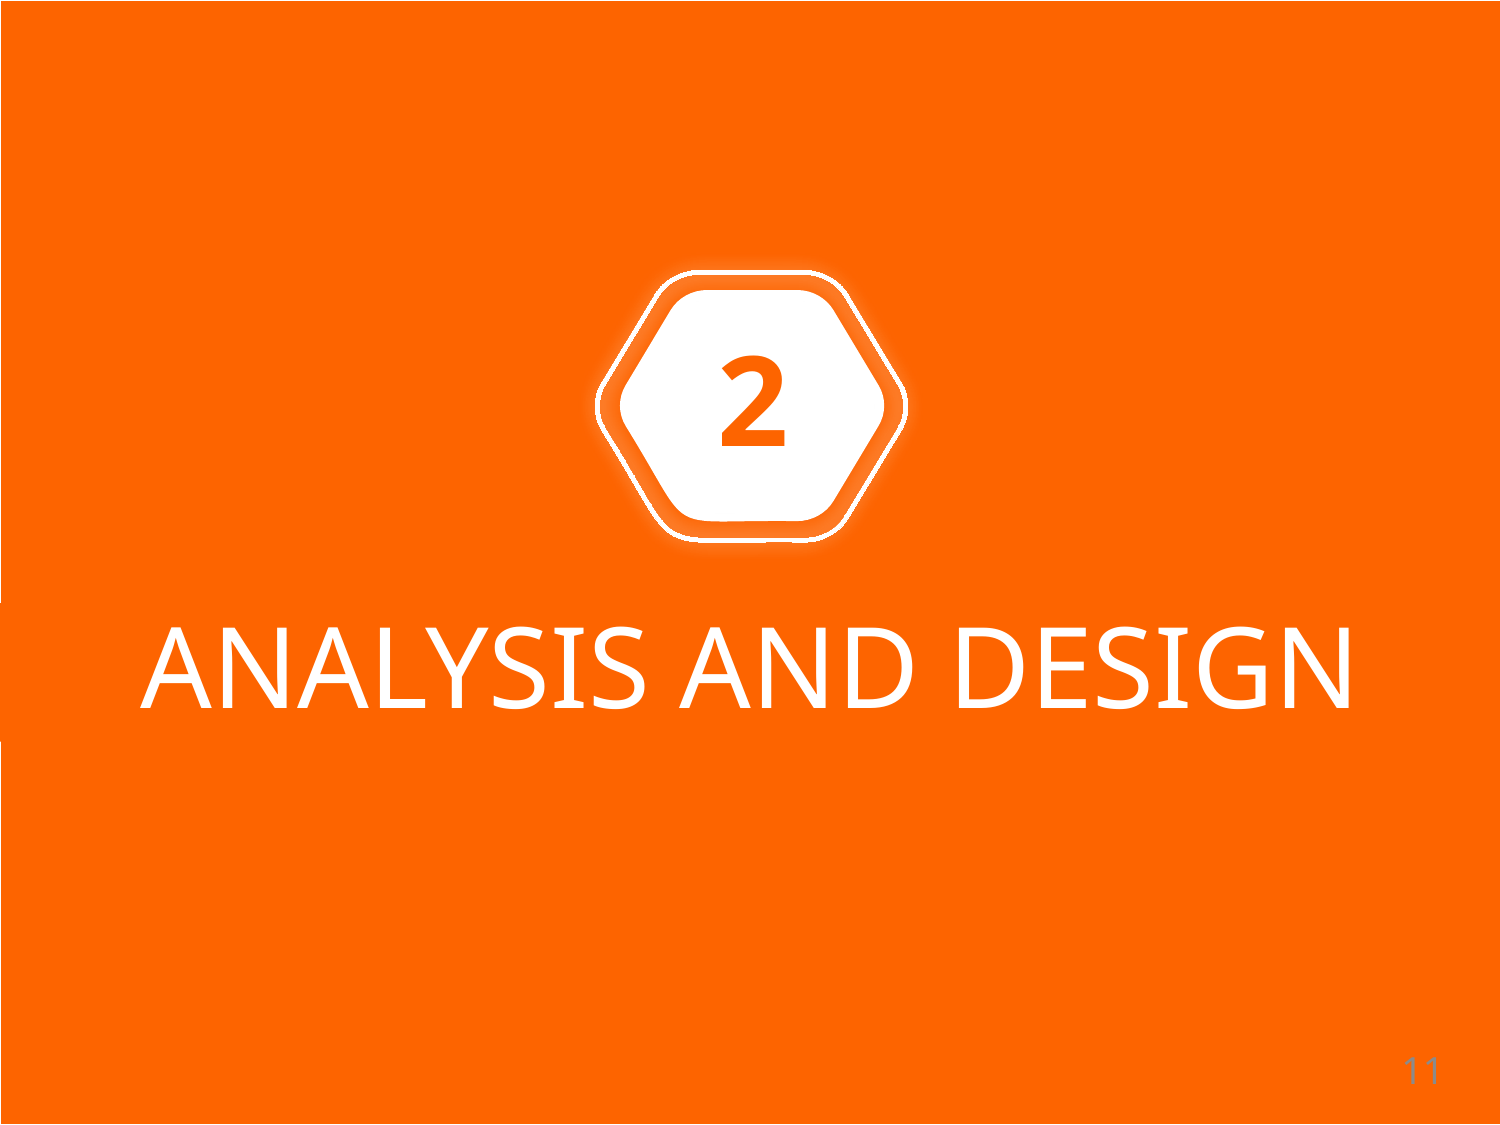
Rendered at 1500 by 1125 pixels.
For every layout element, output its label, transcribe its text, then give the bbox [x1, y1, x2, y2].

title ANALYSIS AND DESIGN [0, 603, 1500, 742]
list 2 [618, 290, 887, 522]
slide_number 11 [1059, 1042, 1460, 1103]
